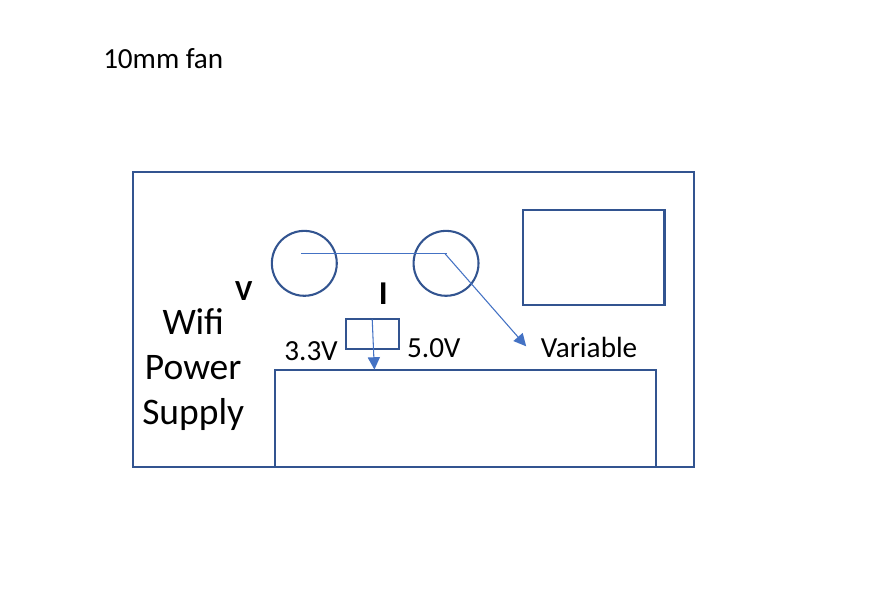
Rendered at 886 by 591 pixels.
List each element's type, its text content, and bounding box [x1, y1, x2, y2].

text_box 10mm fan [88, 32, 239, 82]
text_box Wifi Power Supply [126, 289, 220, 440]
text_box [220, 210, 665, 468]
text_box [132, 171, 695, 468]
